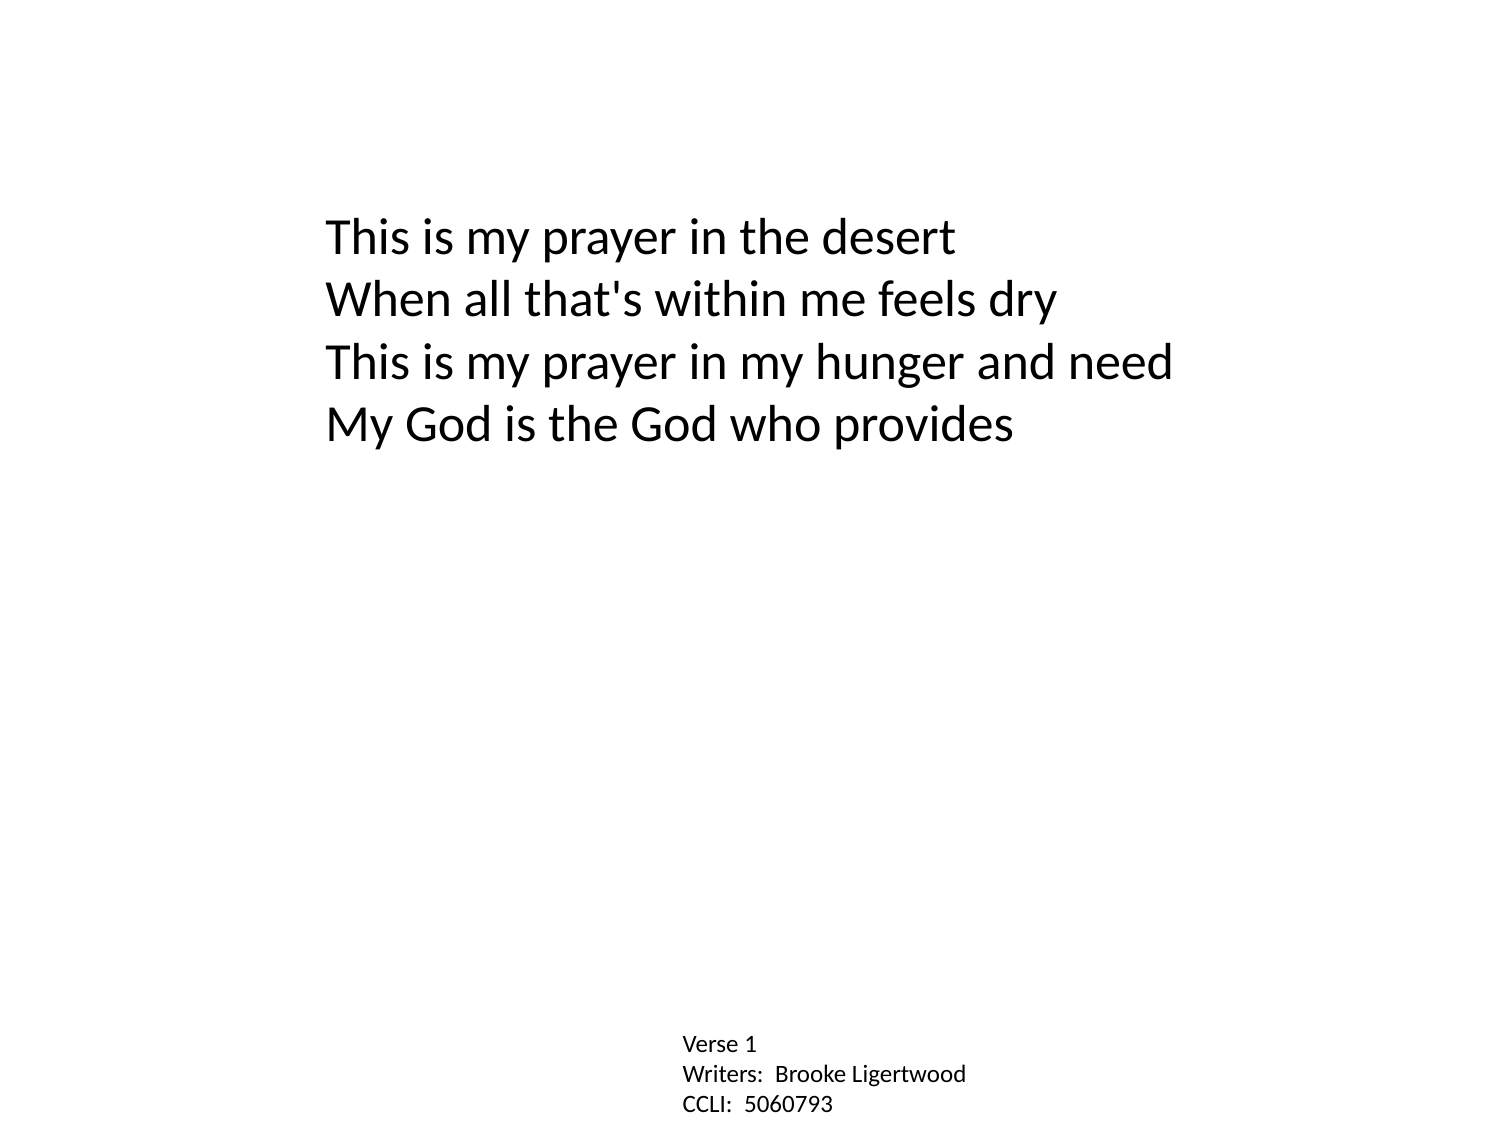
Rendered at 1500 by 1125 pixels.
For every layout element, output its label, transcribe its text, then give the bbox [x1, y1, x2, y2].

text_box This is my prayer in the desert When all that's within me feels dry This is my prayer in my hunger and need My God is the God who provides [310, 149, 1190, 523]
text_box Verse 1 Writers: Brooke Ligertwood CCLI: 5060793 [667, 975, 982, 1125]
